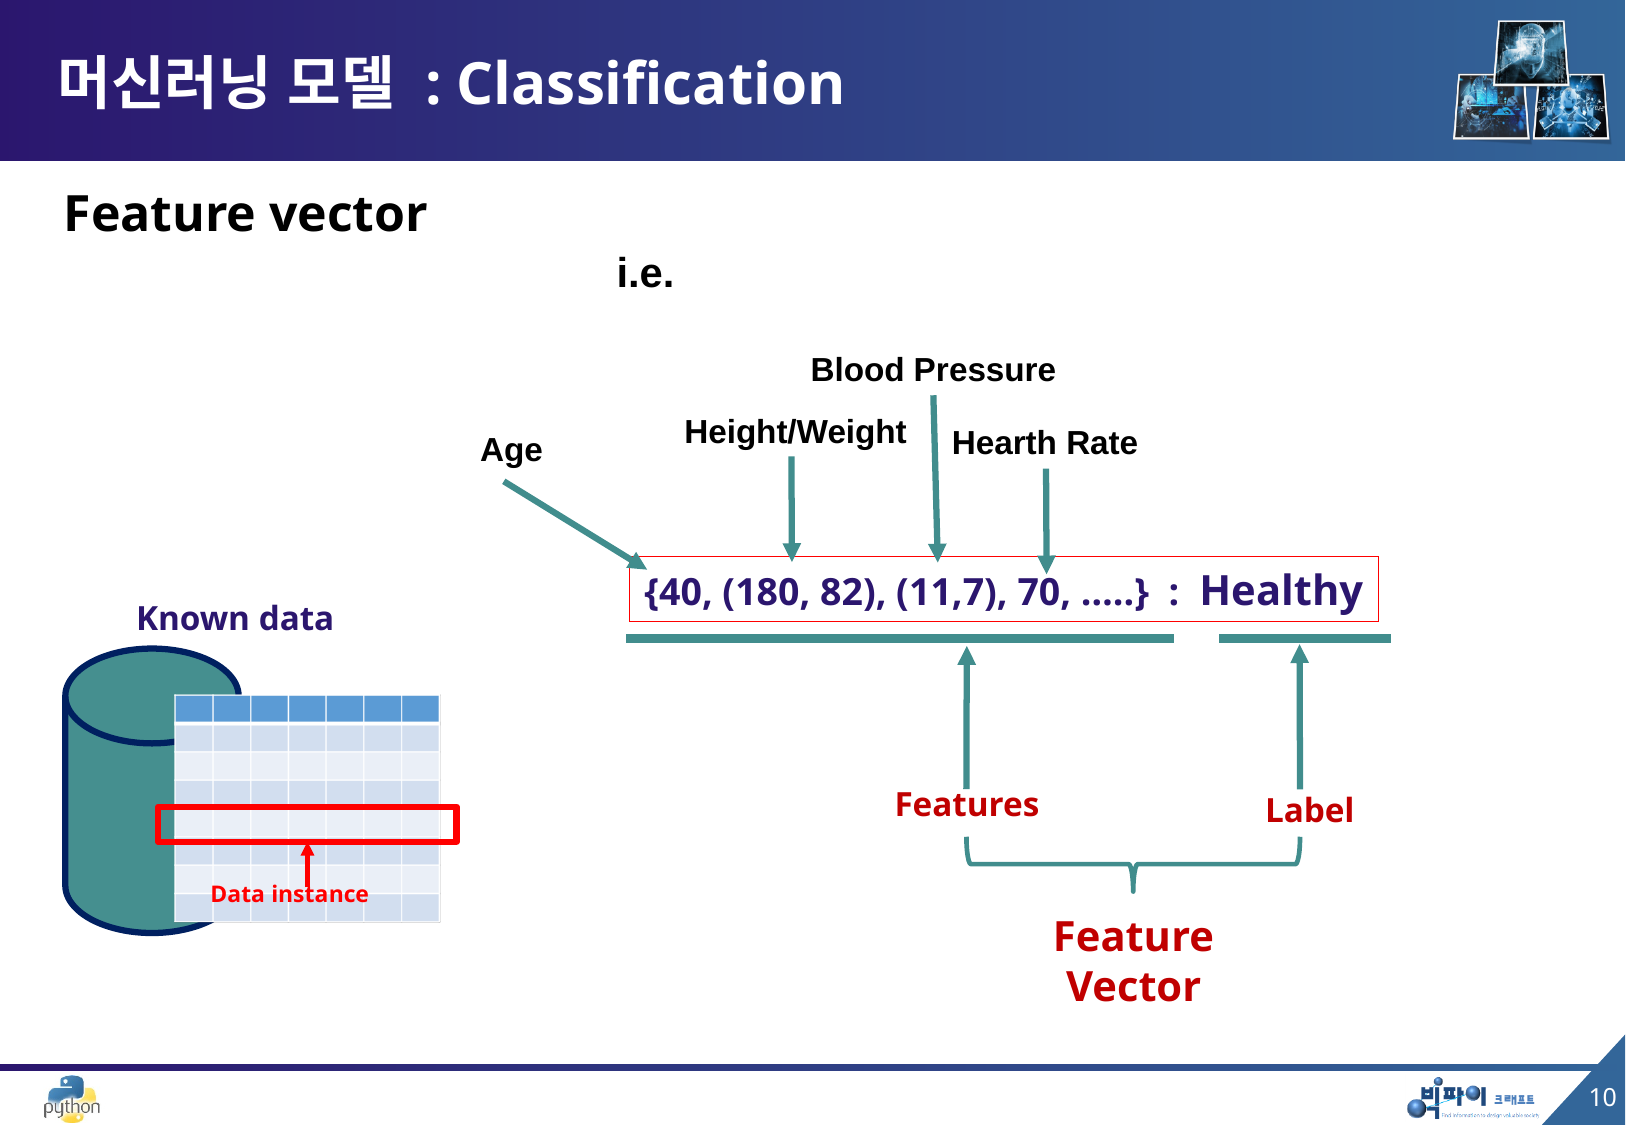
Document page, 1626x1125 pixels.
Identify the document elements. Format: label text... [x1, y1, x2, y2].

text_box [938, 413, 1153, 575]
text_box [158, 806, 457, 916]
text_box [670, 402, 795, 563]
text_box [1252, 644, 1368, 839]
picture [1450, 19, 1613, 146]
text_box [883, 645, 1051, 832]
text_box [800, 340, 1067, 563]
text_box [966, 836, 1301, 969]
picture [32, 1075, 111, 1123]
text_box i.e. [601, 256, 690, 304]
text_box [65, 589, 442, 934]
title 머신러닝 모델 : Classification [42, 35, 1262, 128]
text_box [606, 556, 1402, 639]
text_box Feature vector [48, 166, 789, 256]
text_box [466, 420, 648, 570]
picture [1405, 1074, 1541, 1122]
